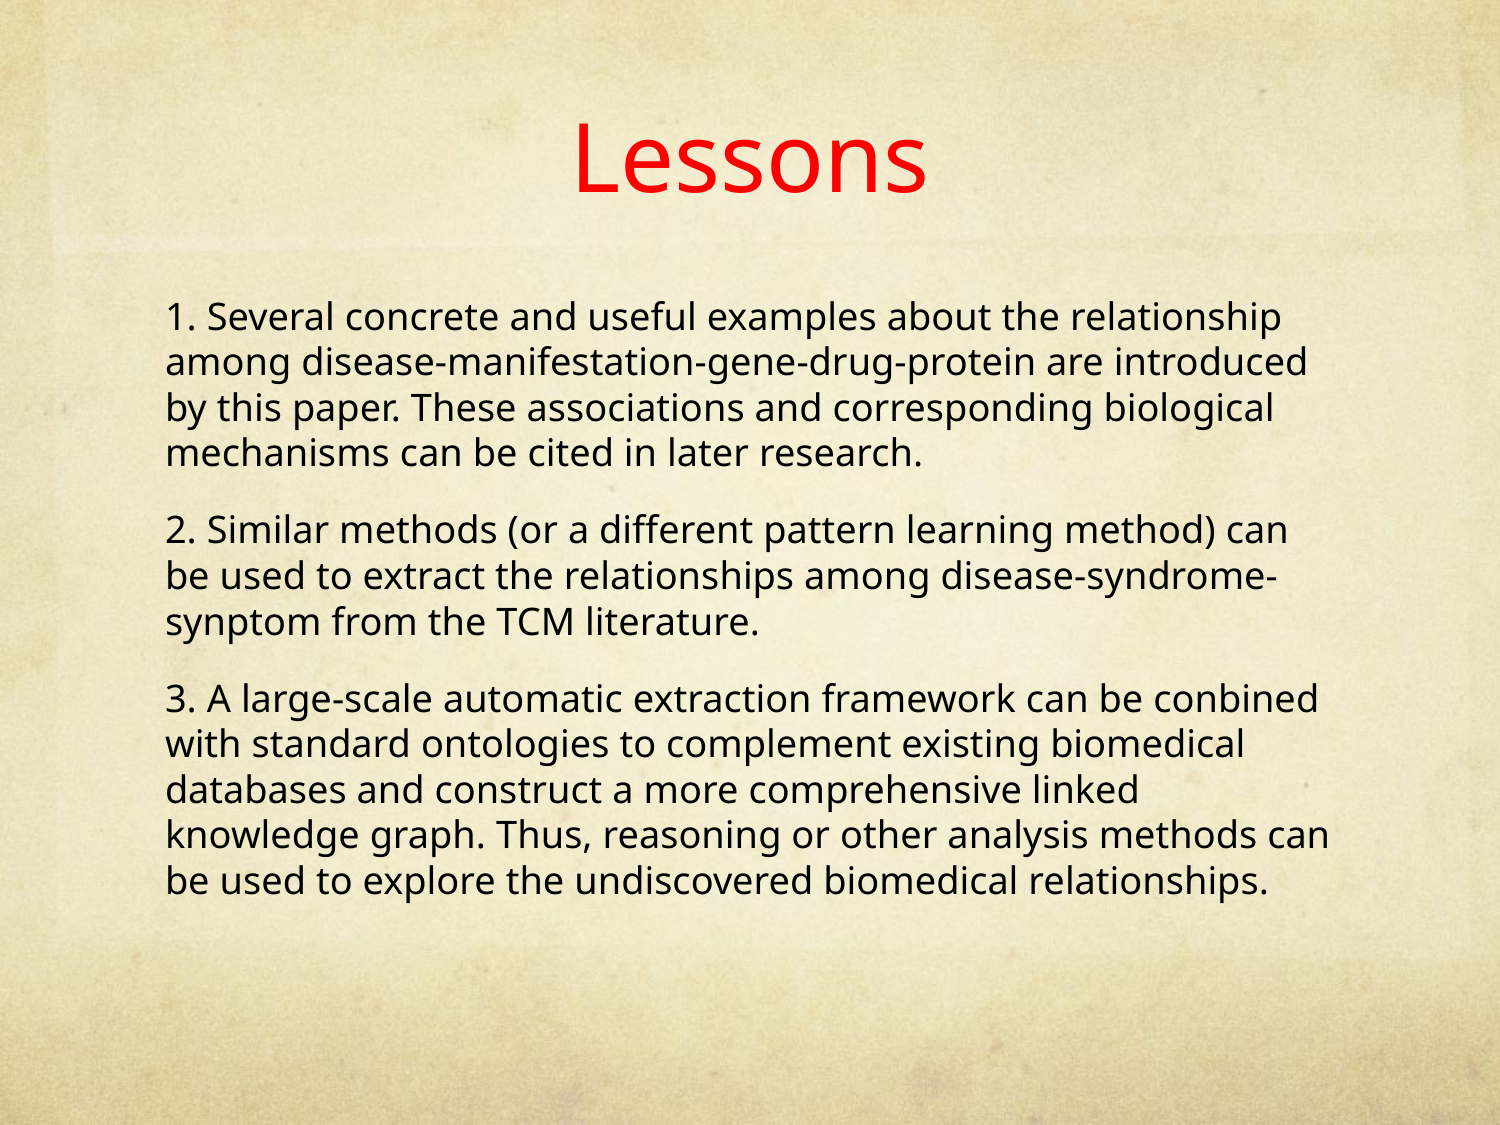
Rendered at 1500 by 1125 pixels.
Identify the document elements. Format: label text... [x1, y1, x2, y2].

picture [0, 0, 1500, 1125]
title Lessons [150, 82, 1350, 225]
list 1. Several concrete and useful examples about the relationship among disease-manifestation-gene-drug-protein are introduced by this paper. These associations and corresponding biological mechanisms can be cited in later research. 2. Similar methods (or a different pattern learning method) can be used to extract the relationships among disease-syndrome-synptom from the TCM literature. 3. A large-scale automatic extraction framework can be conbined with standard ontologies to complement existing biomedical databases and construct a more comprehensive linked knowledge graph. Thus, reasoning or other analysis methods can be used to explore the undiscovered biomedical relationships. [150, 284, 1350, 950]
